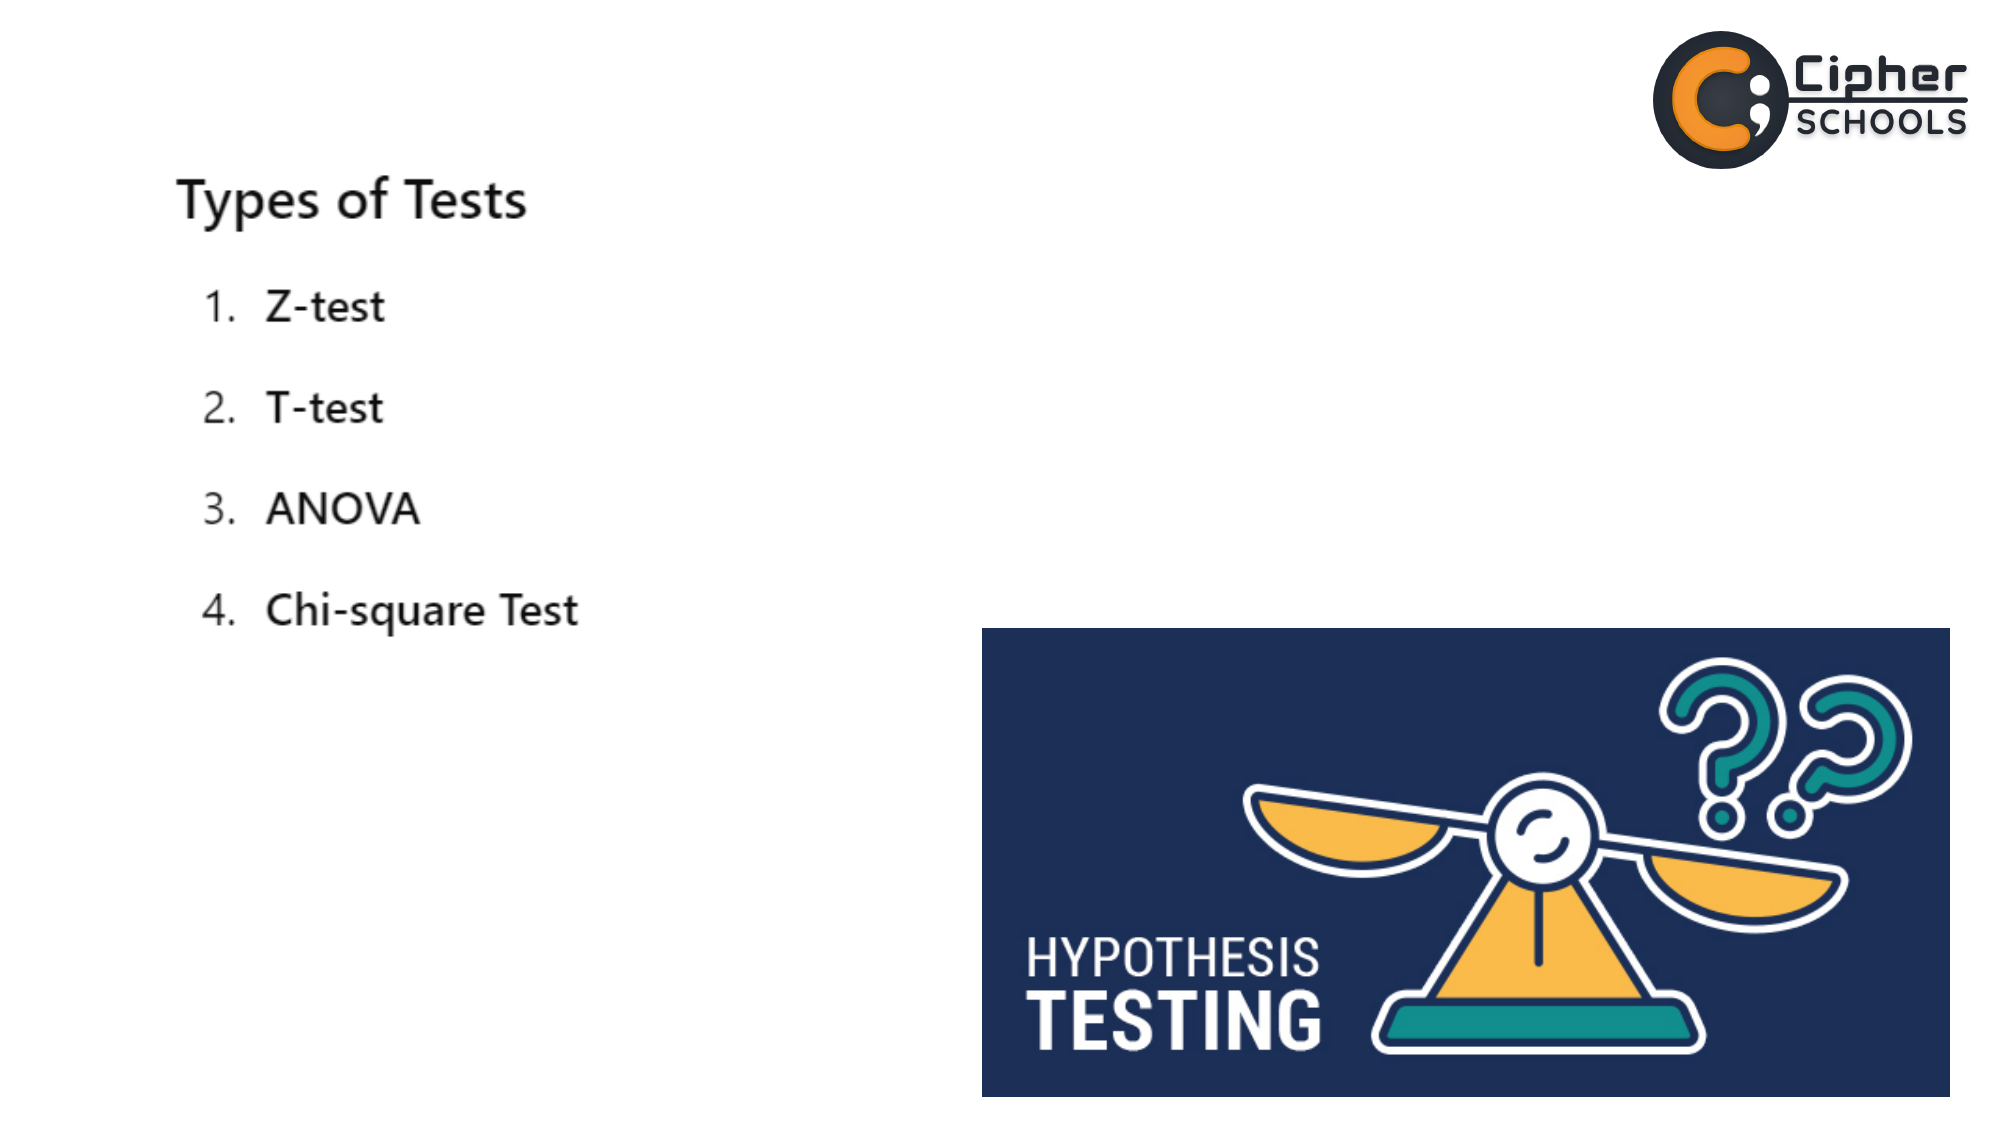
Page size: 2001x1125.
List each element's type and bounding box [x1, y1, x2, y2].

picture [171, 144, 672, 652]
picture [982, 628, 1950, 1097]
picture [1653, 31, 1977, 169]
